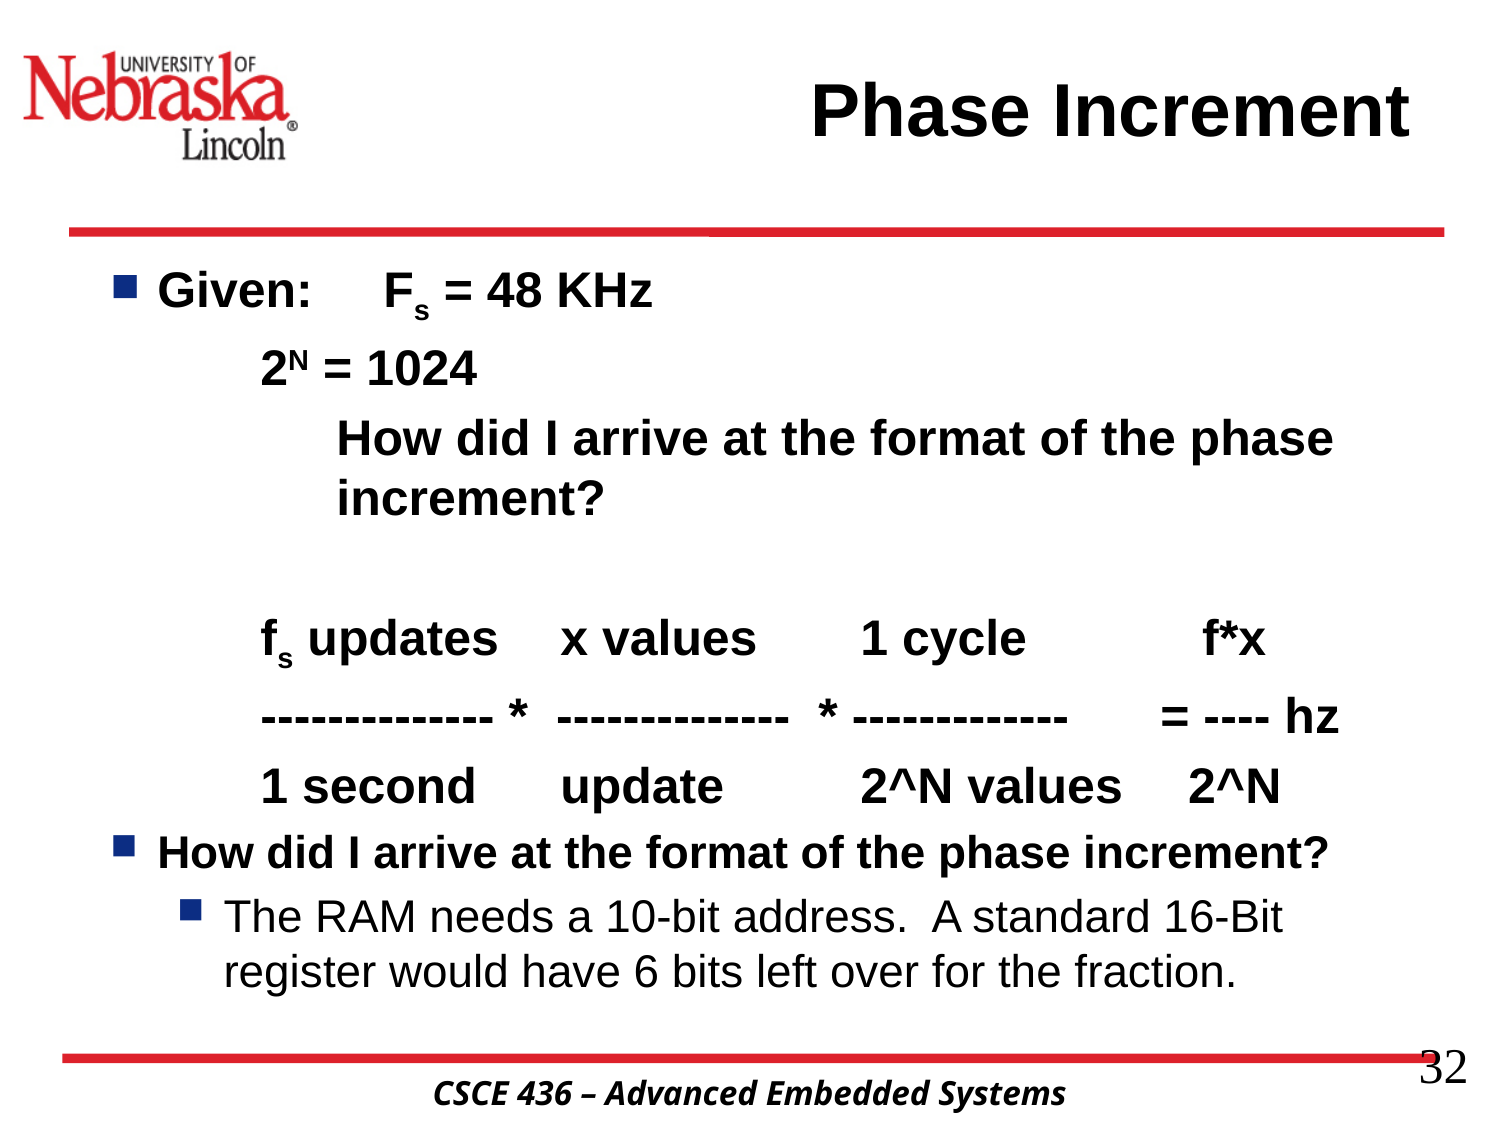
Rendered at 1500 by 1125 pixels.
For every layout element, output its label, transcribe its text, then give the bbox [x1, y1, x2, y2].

picture [1, 32, 313, 181]
slide_number 32 [1133, 1025, 1484, 1105]
title Phase Increment [313, 12, 1427, 201]
list Given: Fs = 48 KHz 2N = 1024 How did I arrive at the format of the phase increment? fs updates x values 1 cycle f*x -------------- * -------------- * ------------- = ---- hz 1 second update 2^N values 2^N How did I arrive at the format of the phase increment? The RAM needs a 10-bit address. A standard 16-Bit register would have 6 bits left over for the fraction. [95, 249, 1430, 960]
